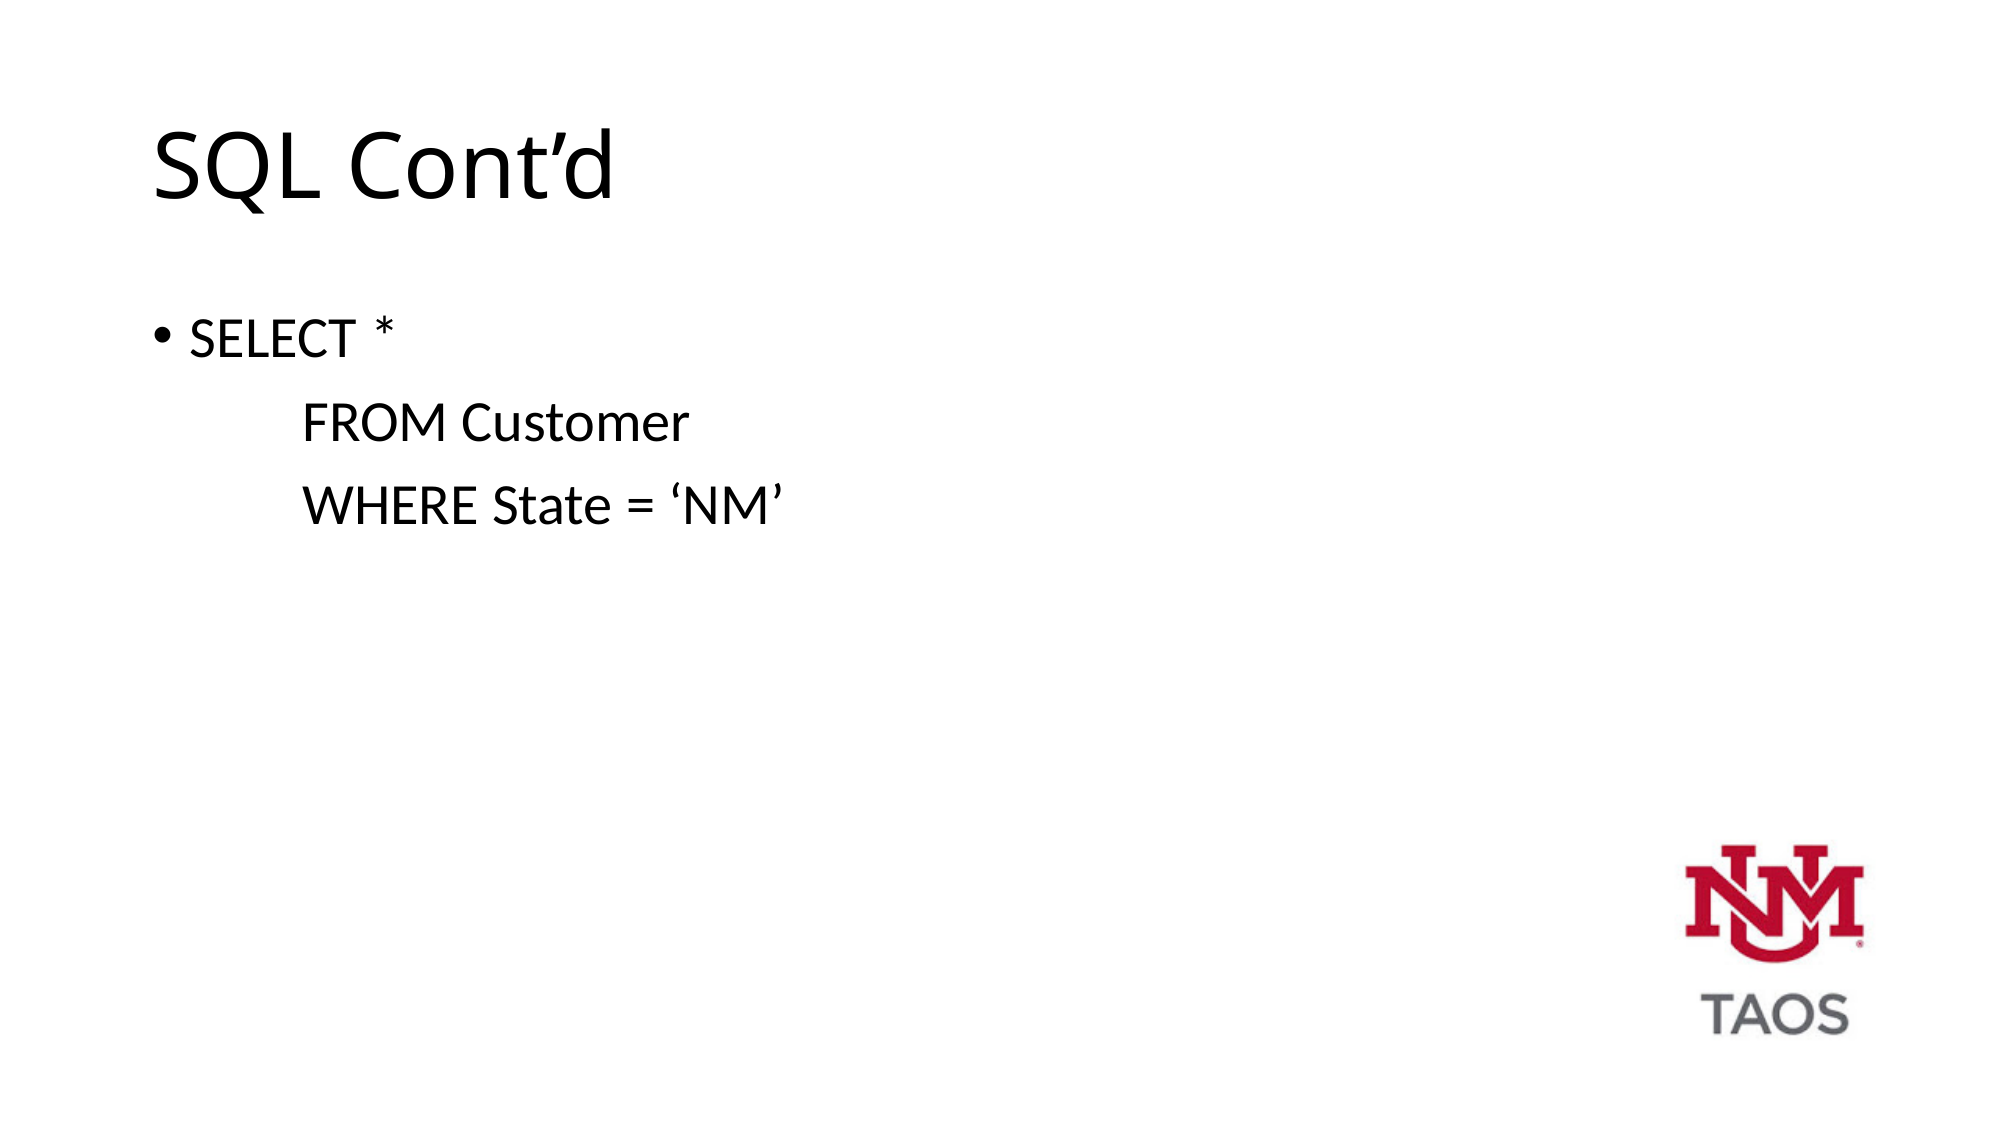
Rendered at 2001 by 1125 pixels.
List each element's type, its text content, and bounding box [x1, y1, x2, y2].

picture [1650, 815, 1900, 1065]
list SELECT * FROM Customer WHERE State = ‘NM’ [137, 299, 1863, 1014]
title SQL Cont’d [137, 59, 1863, 278]
